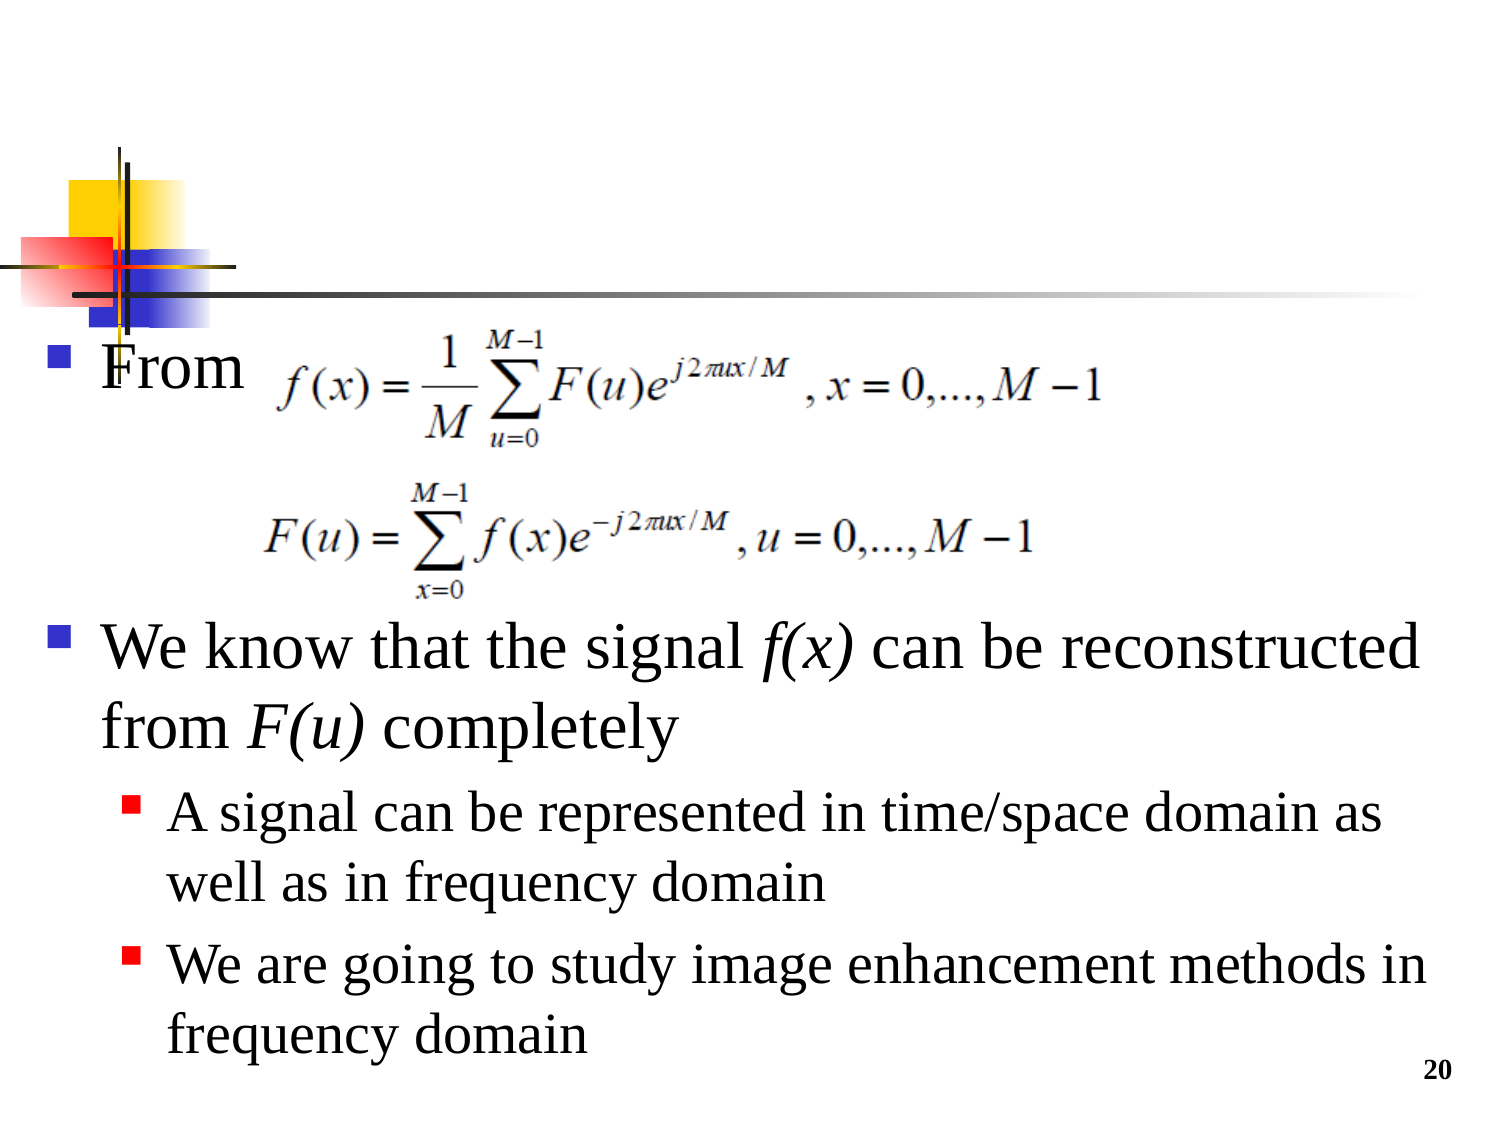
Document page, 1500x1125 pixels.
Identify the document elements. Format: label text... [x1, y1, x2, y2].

text_box 20 [1155, 1042, 1468, 1118]
list From We know that the signal f(x) can be reconstructed from F(u) completely A signal can be represented in time/space domain as well as in frequency domain We are going to study image enhancement methods in frequency domain [29, 314, 1471, 1058]
picture [253, 304, 1162, 610]
